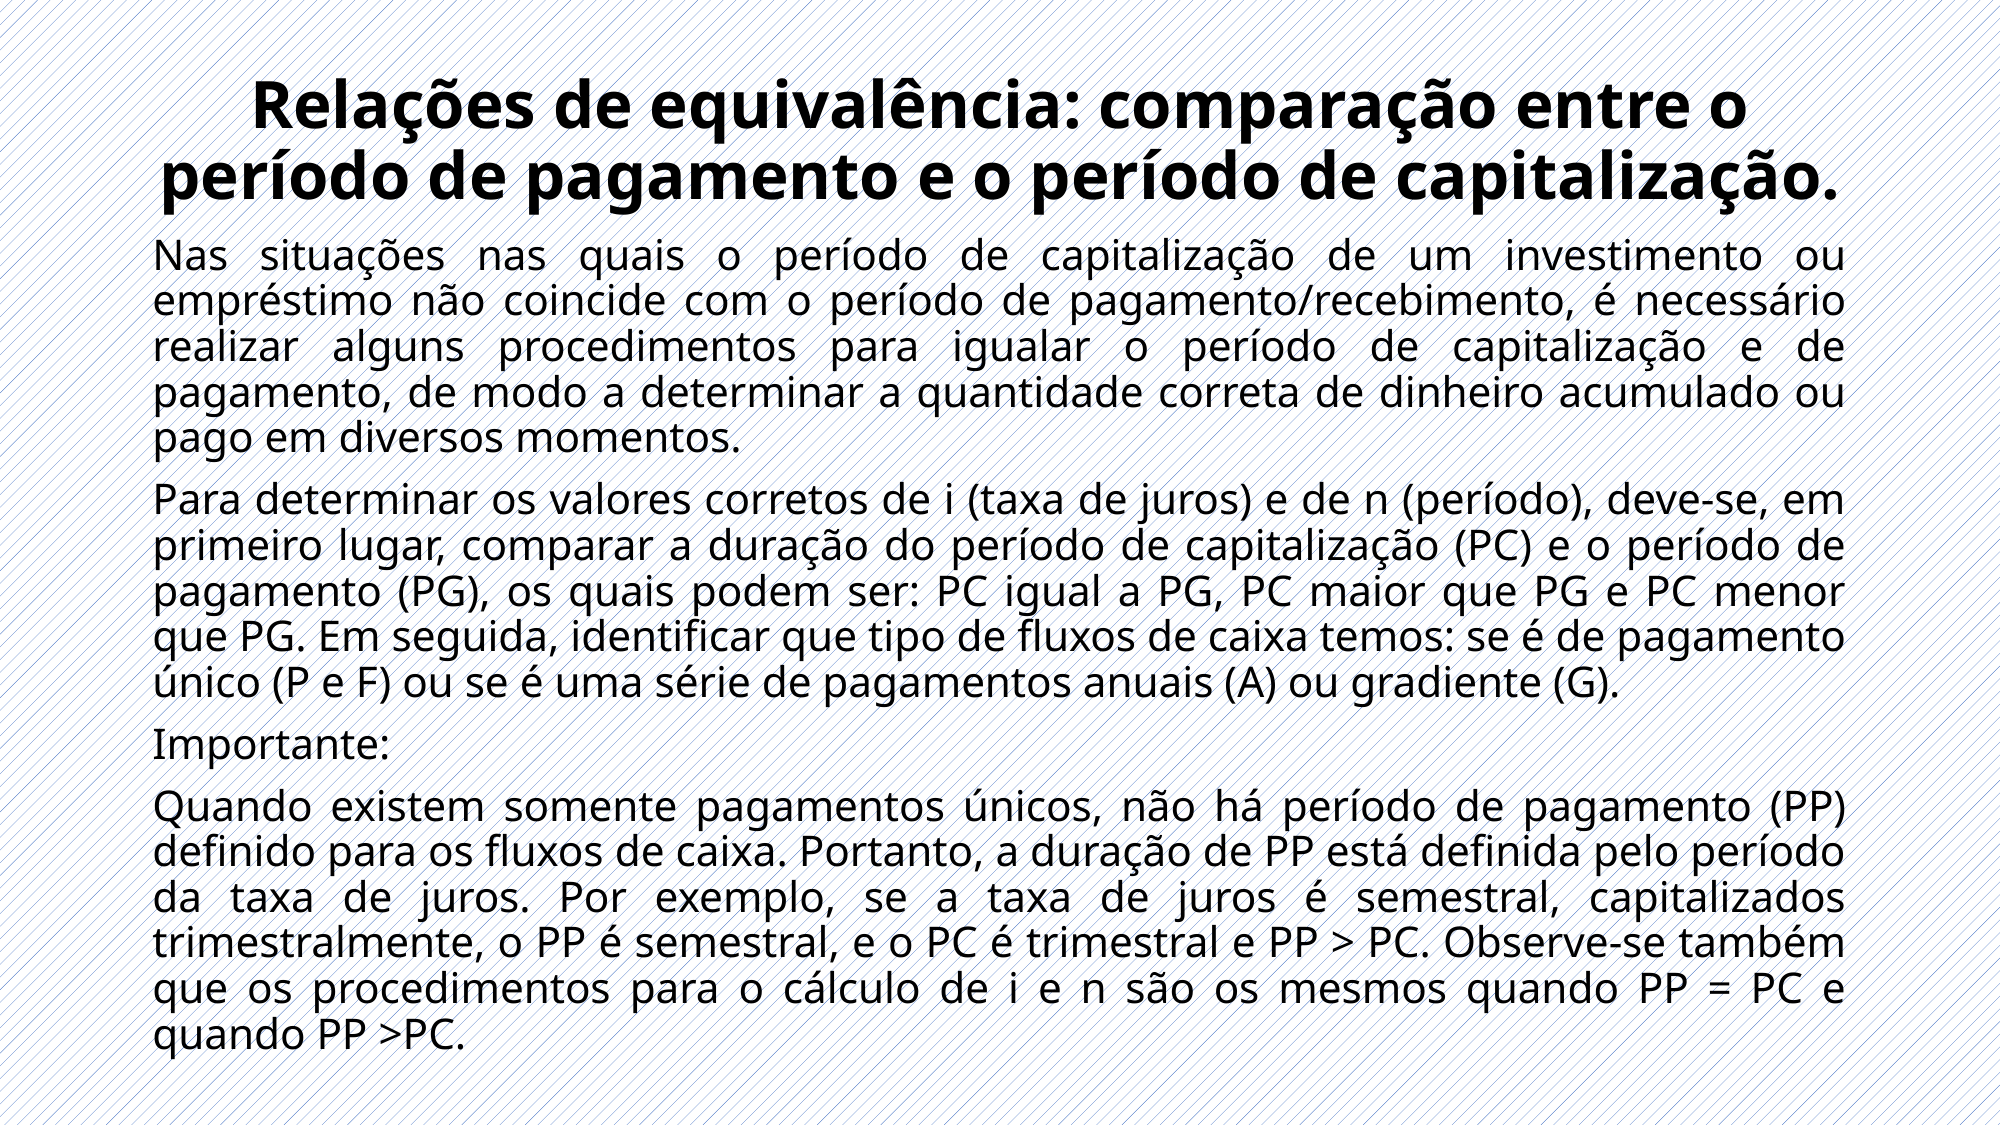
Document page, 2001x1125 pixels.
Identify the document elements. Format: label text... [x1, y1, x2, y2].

title Relações de equivalência: comparação entre o período de pagamento e o período de capitalização. [137, 59, 1863, 226]
list Nas situações nas quais o período de capitalização de um investimento ou empréstimo não coincide com o período de pagamento/recebimento, é necessário realizar alguns procedimentos para igualar o período de capitalização e de pagamento, de modo a determinar a quantidade correta de dinheiro acumulado ou pago em diversos momentos. Para determinar os valores corretos de i (taxa de juros) e de n (período), deve-se, em primeiro lugar, comparar a duração do período de capitalização (PC) e o período de pagamento (PG), os quais podem ser: PC igual a PG, PC maior que PG e PC menor que PG. Em seguida, identificar que tipo de fluxos de caixa temos: se é de pagamento único (P e F) ou se é uma série de pagamentos anuais (A) ou gradiente (G). Importante: Quando existem somente pagamentos únicos, não há período de pagamento (PP) definido para os fluxos de caixa. Portanto, a duração de PP está definida pelo período da taxa de juros. Por exemplo, se a taxa de juros é semestral, capitalizados trimestralmente, o PP é semestral, e o PC é trimestral e PP > PC. Observe-se também que os procedimentos para o cálculo de i e n são os mesmos quando PP = PC e quando PP >PC. [137, 226, 1863, 1097]
